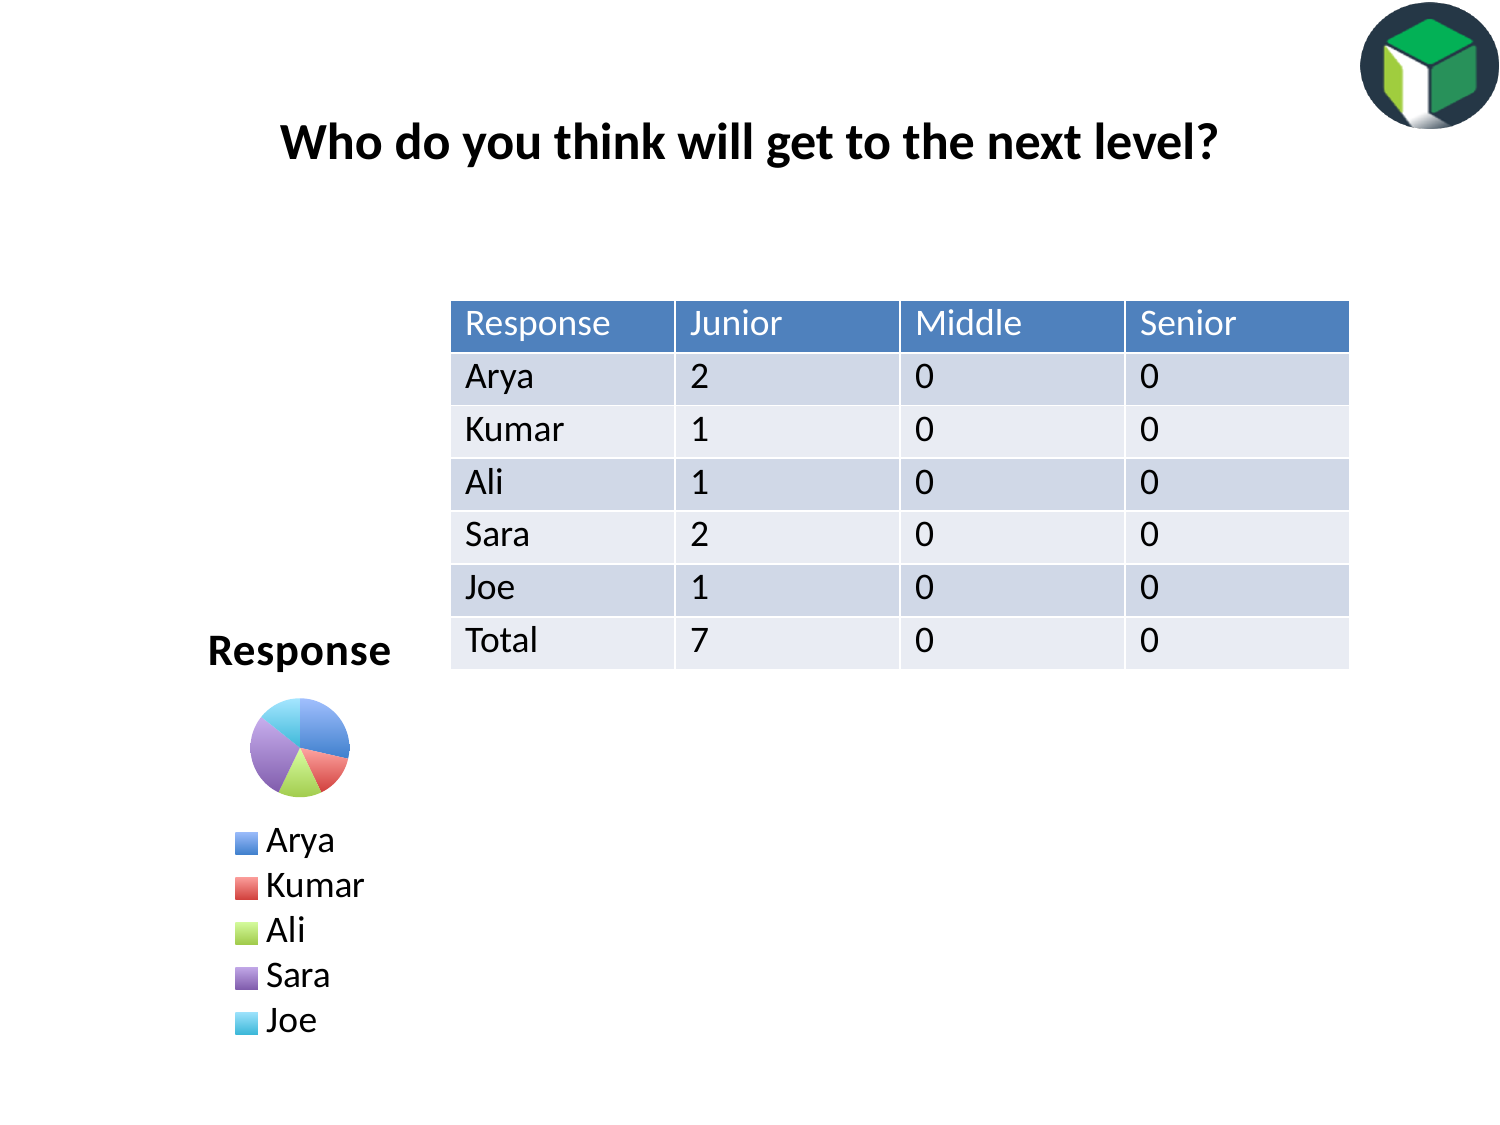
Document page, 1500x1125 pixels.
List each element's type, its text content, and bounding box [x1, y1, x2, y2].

table_cell 0 [901, 565, 1124, 616]
picture [1360, 2, 1499, 130]
table_cell 0 [1126, 565, 1349, 616]
table_cell 1 [676, 459, 899, 510]
table_header Response [451, 301, 674, 352]
table_cell 0 [1126, 354, 1349, 405]
table_cell 2 [676, 354, 899, 405]
table_cell Kumar [451, 406, 674, 457]
table_cell Sara [451, 512, 674, 563]
table_cell Arya [451, 354, 674, 405]
table_cell 7 [676, 618, 899, 669]
table_header Senior [1126, 301, 1349, 352]
table_cell 0 [901, 354, 1124, 405]
table_cell 2 [676, 512, 899, 563]
table_cell 0 [1126, 459, 1349, 510]
table_cell 0 [901, 459, 1124, 510]
table_cell 0 [901, 512, 1124, 563]
title Who do you think will get to the next level? [75, 45, 1425, 233]
table_cell Ali [451, 459, 674, 510]
table_header Junior [676, 301, 899, 352]
table_cell 0 [1126, 512, 1349, 563]
table_cell Joe [451, 565, 674, 616]
table_cell 0 [1126, 406, 1349, 457]
table_cell 0 [1126, 618, 1349, 669]
table_cell 1 [676, 406, 899, 457]
table_cell 1 [676, 565, 899, 616]
table_cell 0 [901, 618, 1124, 669]
table_cell Total [454, 618, 674, 669]
table_cell 0 [901, 406, 1124, 457]
chart [149, 599, 451, 1051]
table_header Middle [901, 301, 1124, 352]
